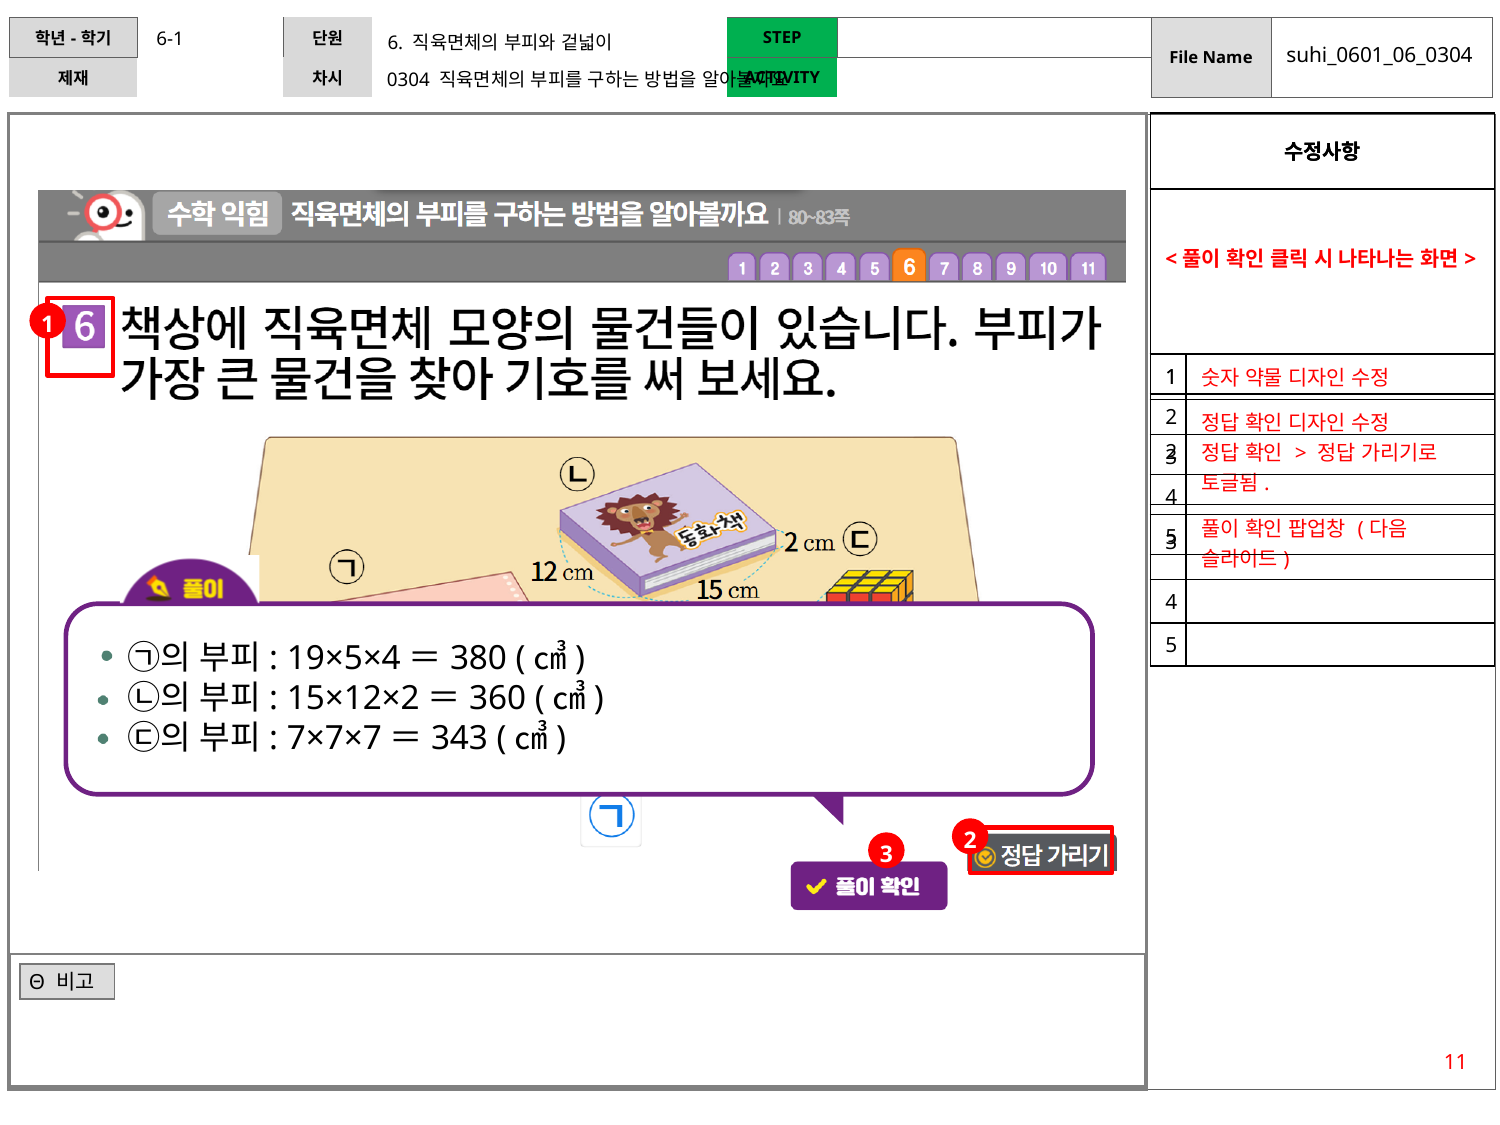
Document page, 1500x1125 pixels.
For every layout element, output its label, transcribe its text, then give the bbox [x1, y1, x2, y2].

table_cell [1187, 395, 1494, 434]
table_cell 1 [1151, 355, 1185, 393]
table_cell [1187, 355, 1494, 393]
table_cell 4 [1151, 580, 1185, 622]
text_box 0304 직육면체의 부피를 구하는 방법을 알아볼까요 [372, 60, 821, 96]
table_header 수정사항 [1151, 114, 1494, 188]
table_cell [1187, 515, 1494, 554]
table_cell 2 [1151, 395, 1185, 434]
table_cell [1187, 580, 1494, 622]
table_cell 3 [1151, 555, 1185, 579]
table_cell 풀이 확인 팝업창 (다음 슬라이드) [1187, 555, 1494, 579]
text_box 1 [27, 308, 32, 334]
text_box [65, 555, 1093, 826]
table_cell 5 [1151, 624, 1185, 665]
text_box suhi_0601_06_0304 [1271, 34, 1500, 75]
table_cell 5 [1151, 515, 1185, 554]
table_cell <풀이 확인 클릭 시 나타나는 화면> [1151, 190, 1494, 353]
table_cell 4 [1151, 475, 1185, 514]
table_cell [1187, 435, 1494, 474]
table_cell [1187, 624, 1494, 665]
table_cell 3 [1151, 435, 1185, 474]
table_cell [1187, 475, 1494, 514]
text_box 6. 직육면체의 부피와 겉넓이 [372, 23, 828, 48]
picture [37, 190, 1126, 914]
text_box 6-1 [141, 18, 284, 55]
